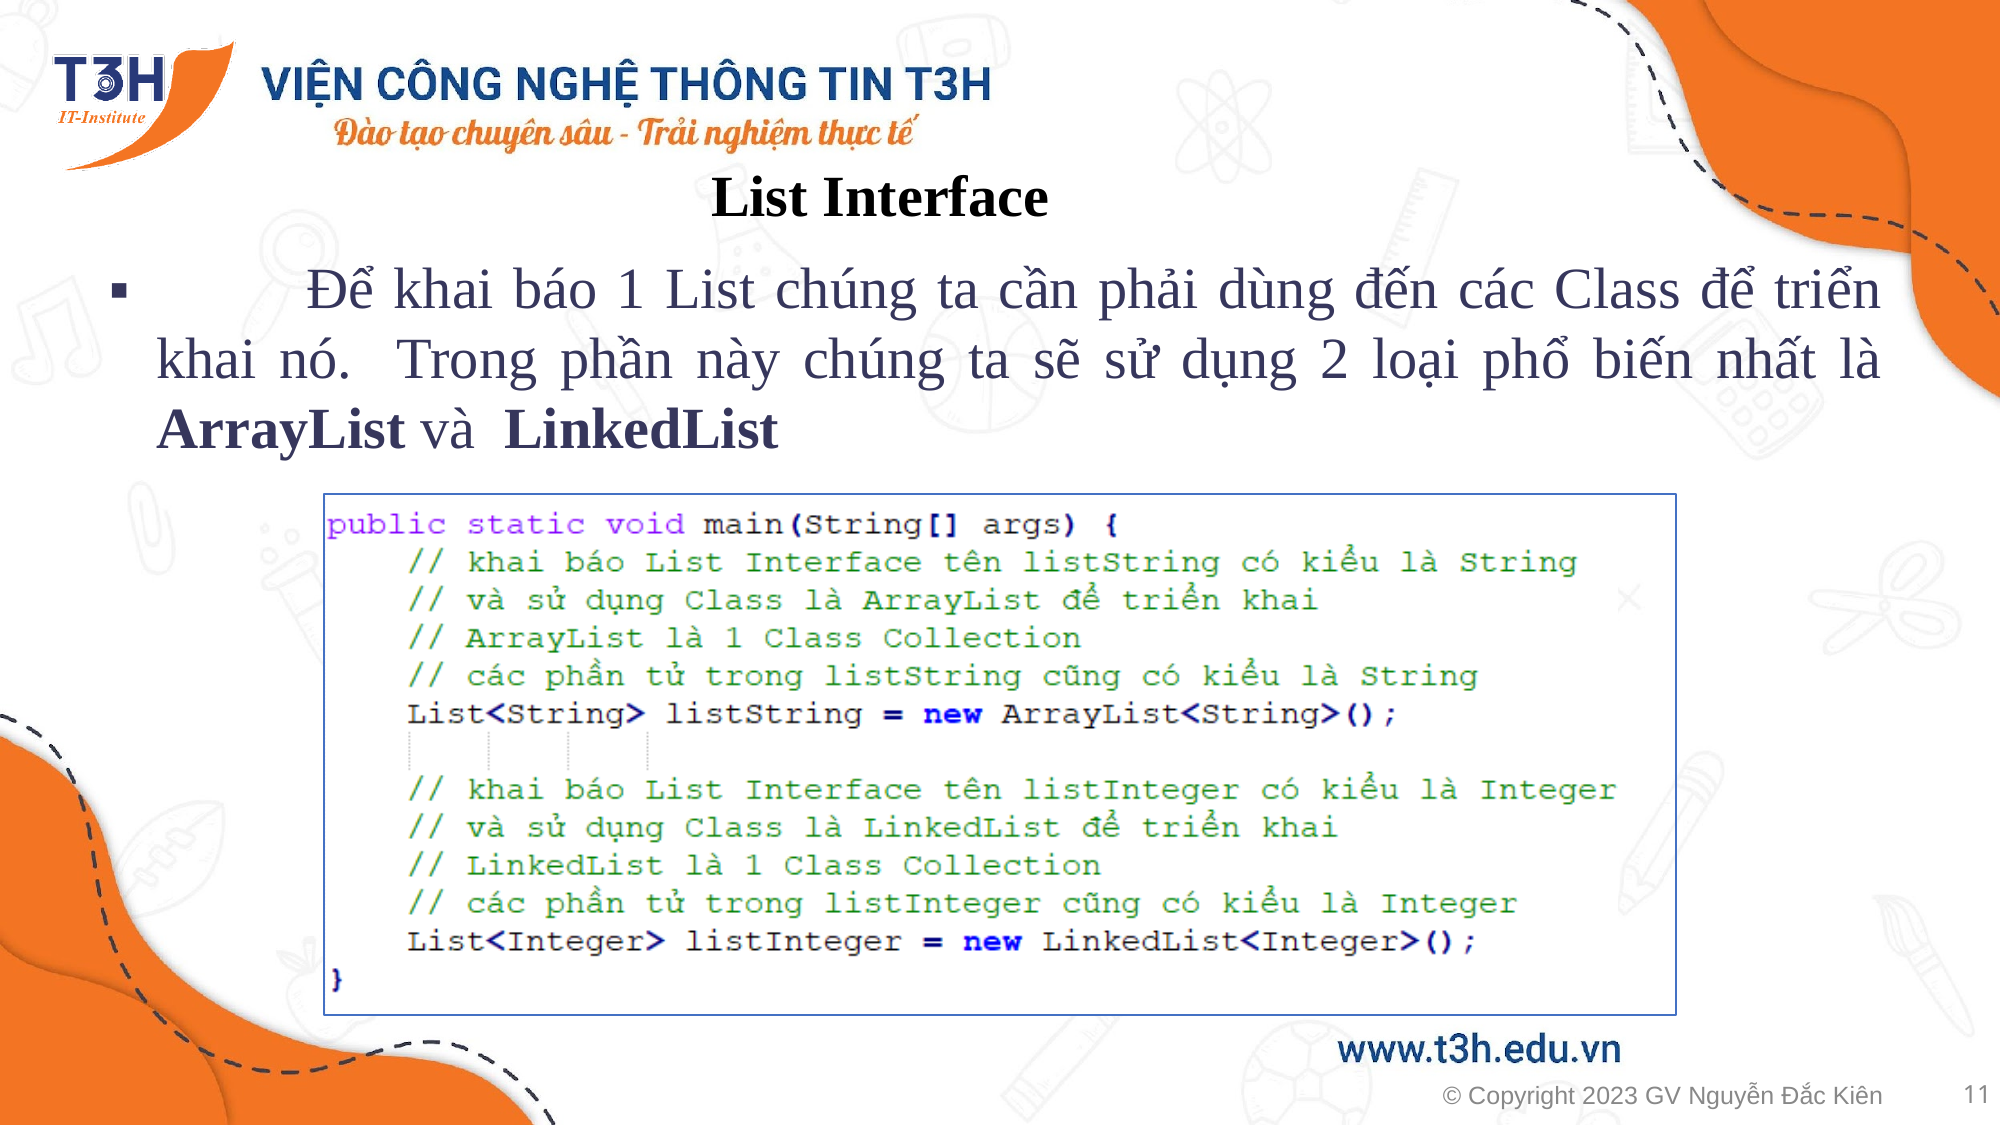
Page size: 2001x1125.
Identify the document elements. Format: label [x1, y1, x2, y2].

text_box [323, 493, 1677, 1016]
picture [0, 0, 2000, 1125]
